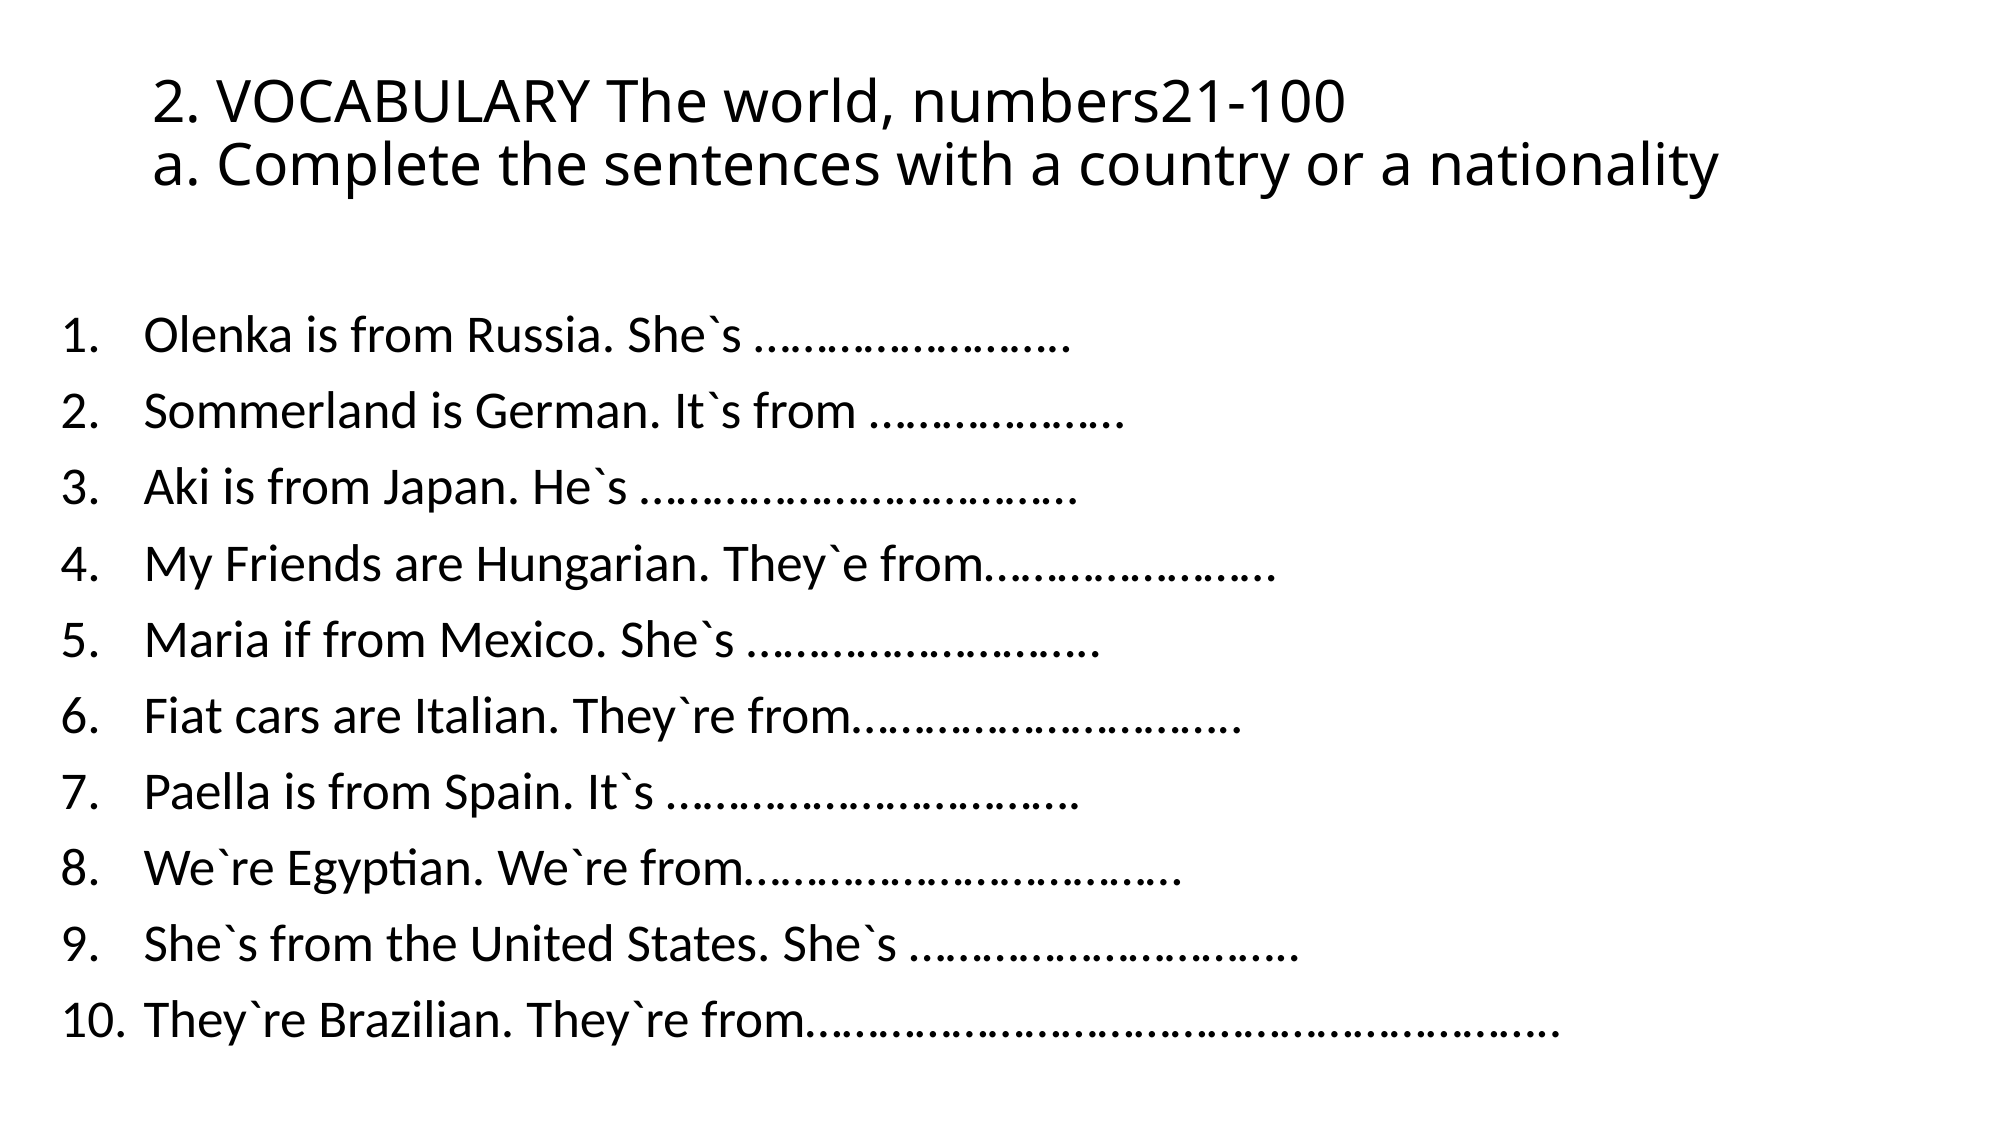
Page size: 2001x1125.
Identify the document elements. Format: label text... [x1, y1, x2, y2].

title 2. VOCABULARY The world, numbers21-100 a. Complete the sentences with a country or a nationality [137, 0, 1863, 278]
list Olenka is from Russia. She`s …………………….. Sommerland is German. It`s from ………………… Aki is from Japan. He`s ……………………………… My Friends are Hungarian. They`e from…………………… Maria if from Mexico. She`s ……………………….. Fiat cars are Italian. They`re from………………………….. Paella is from Spain. It`s ……………………………. We`re Egyptian. We`re from……………………………… She`s from the United States. She`s ………………………….. They`re Brazilian. They`re from…………………………………………………….. [45, 299, 1928, 1060]
